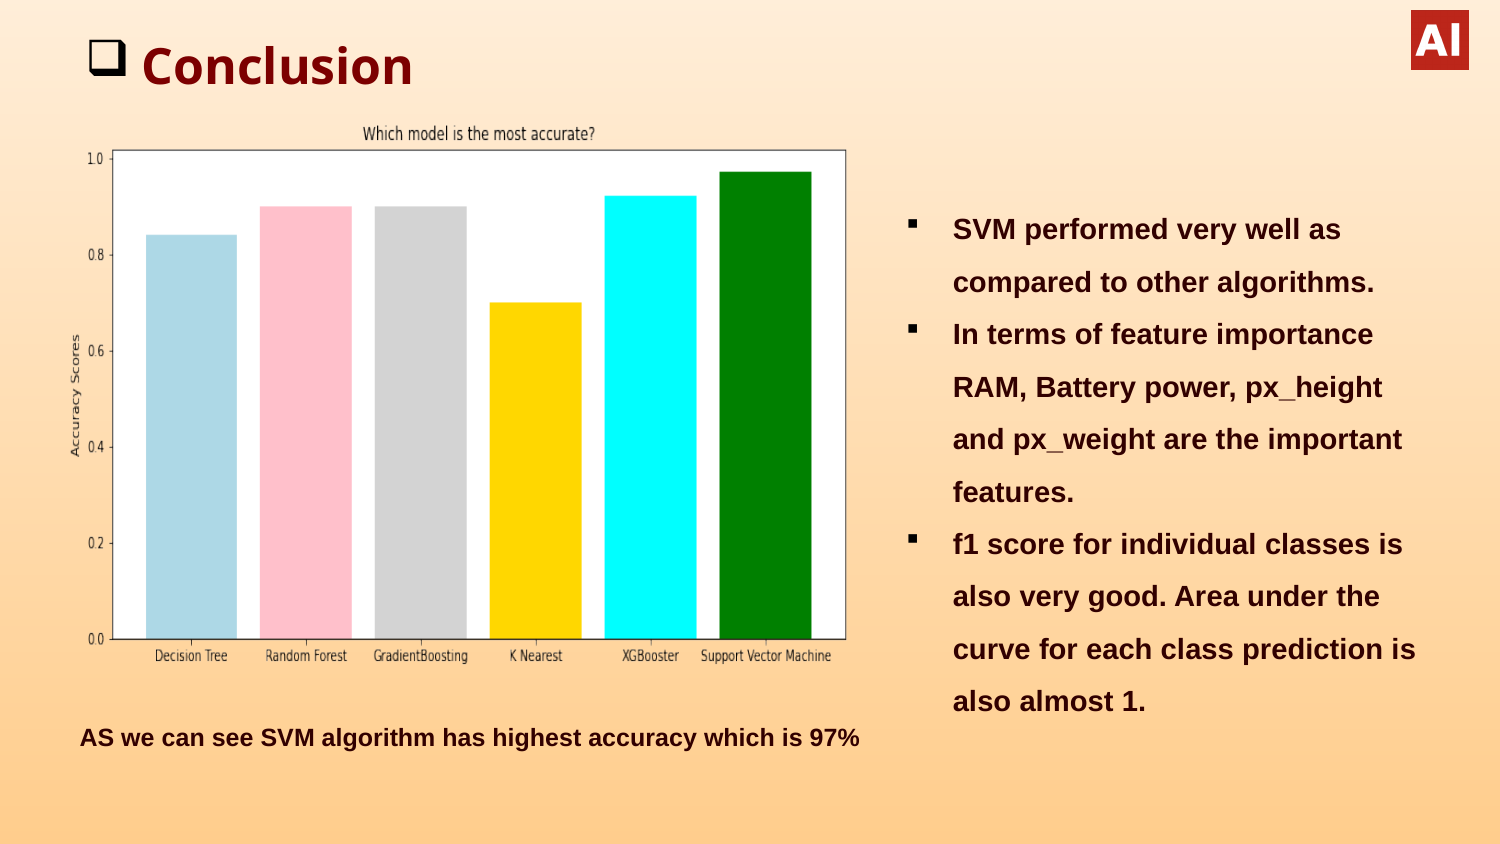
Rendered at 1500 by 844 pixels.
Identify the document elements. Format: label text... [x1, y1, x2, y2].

text_box AS we can see SVM algorithm has highest accuracy which is 97% [64, 714, 892, 760]
text_box SVM performed very well as compared to other algorithms. In terms of feature importance RAM, Battery power, px_height and px_weight are the important features. f1 score for individual classes is also very good. Area under the curve for each class prediction is also almost 1. [891, 185, 1445, 725]
picture [1411, 10, 1469, 70]
text_box Conclusion [64, 19, 477, 95]
picture [64, 115, 852, 675]
